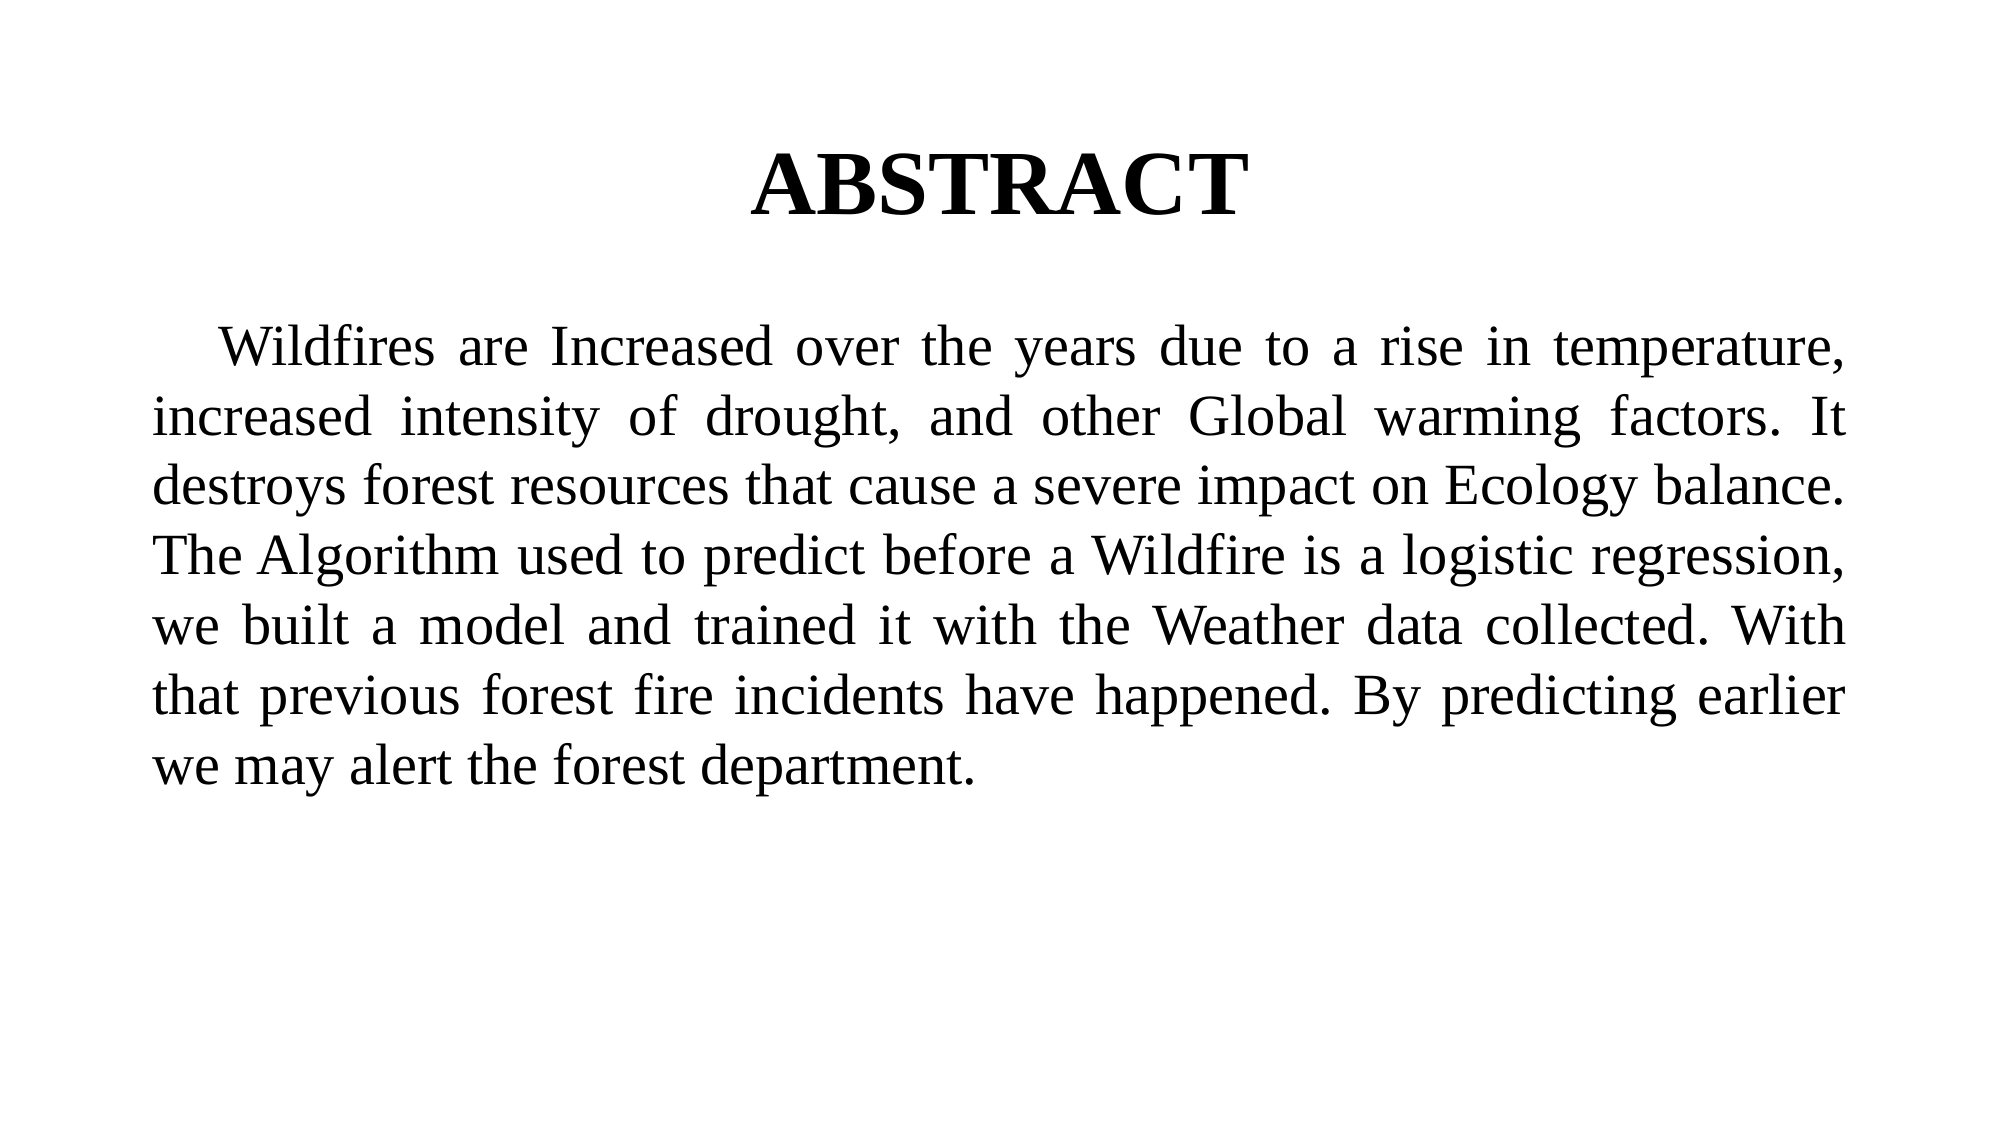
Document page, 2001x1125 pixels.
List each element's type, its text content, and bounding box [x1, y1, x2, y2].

title ABSTRACT [137, 59, 1863, 278]
list Wildfires are Increased over the years due to a rise in temperature, increased intensity of drought, and other Global warming factors. It destroys forest resources that cause a severe impact on Ecology balance. The Algorithm used to predict before a Wildfire is a logistic regression, we built a model and trained it with the Weather data collected. With that previous forest fire incidents have happened. By predicting earlier we may alert the forest department. [137, 299, 1863, 1014]
